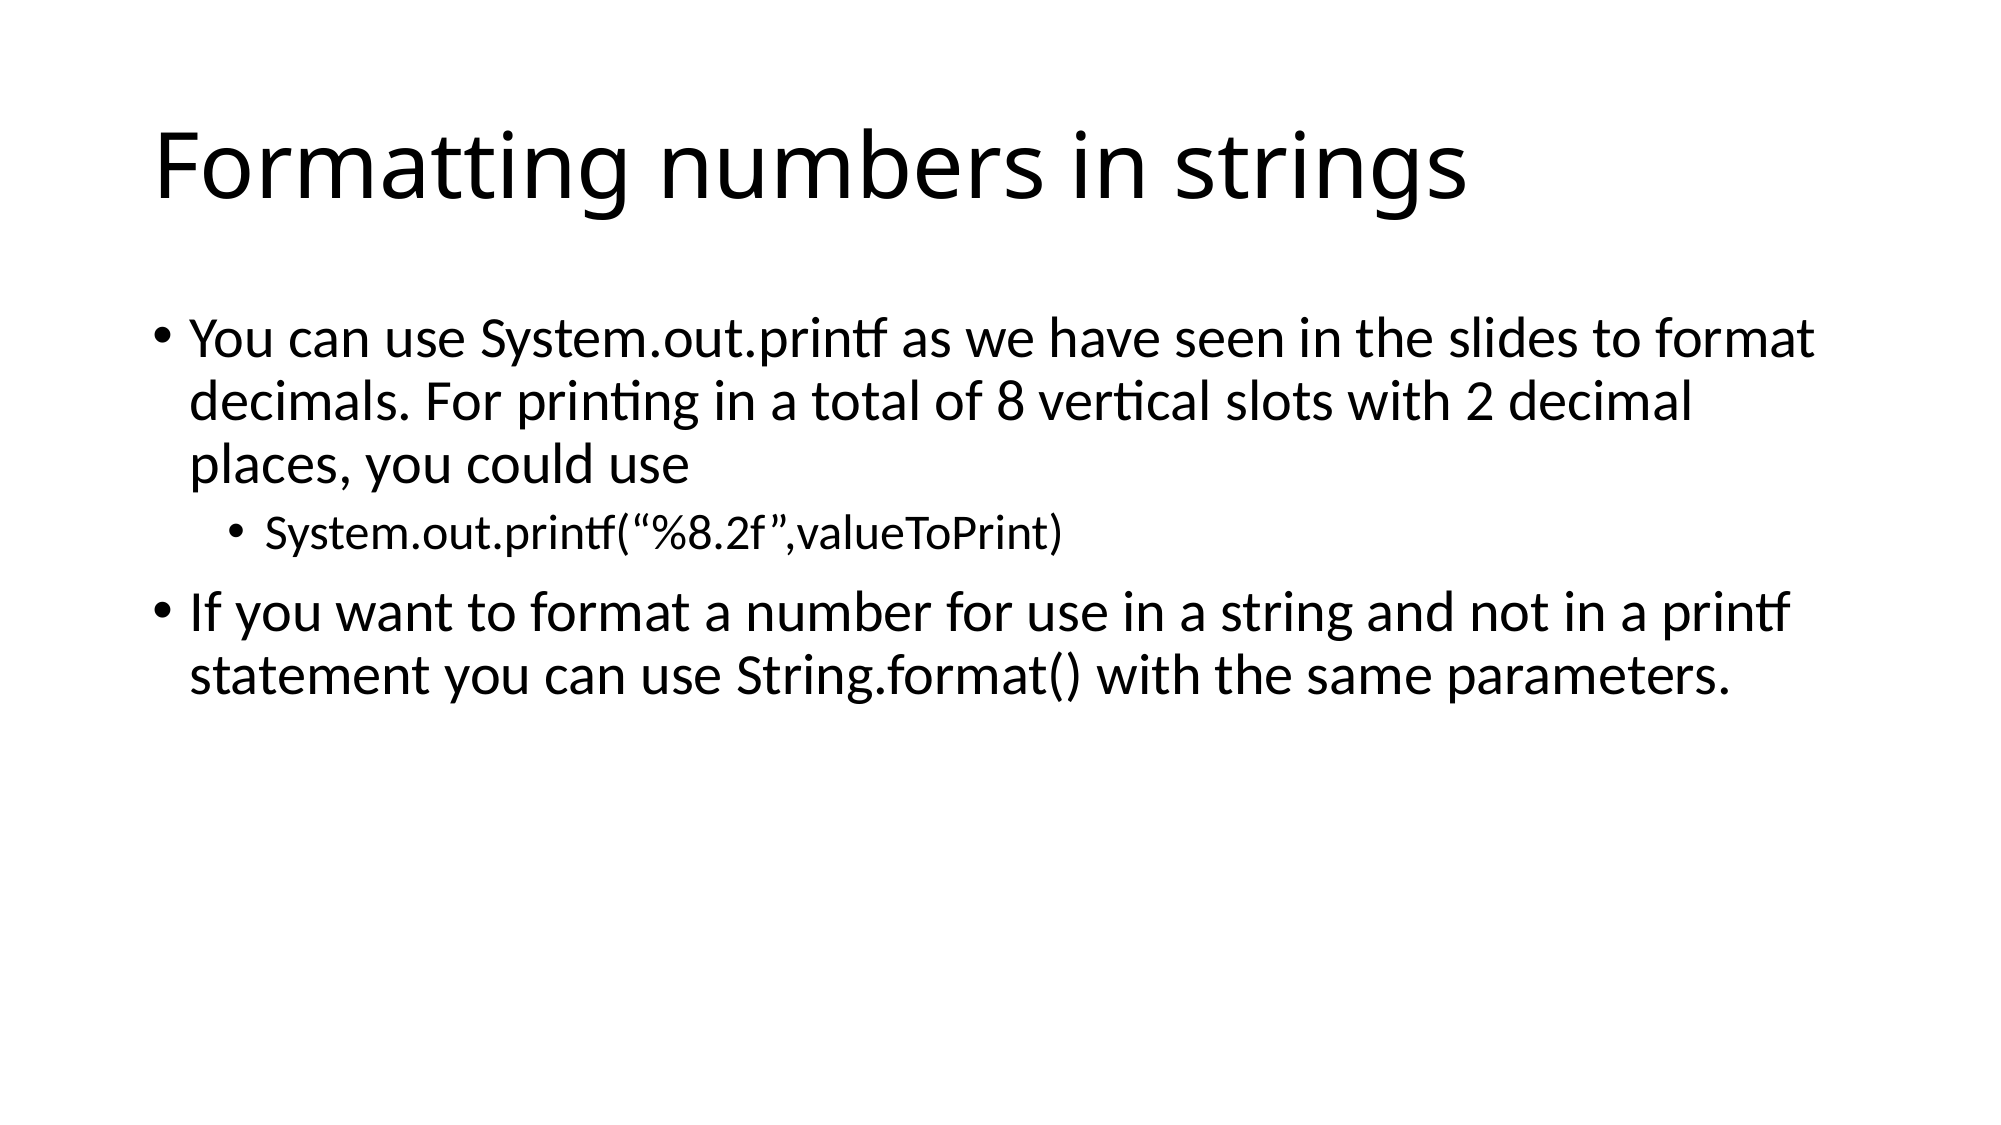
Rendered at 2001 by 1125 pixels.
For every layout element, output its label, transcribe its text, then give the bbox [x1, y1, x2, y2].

list You can use System.out.printf as we have seen in the slides to format decimals. For printing in a total of 8 vertical slots with 2 decimal places, you could use System.out.printf(“%8.2f”,valueToPrint) If you want to format a number for use in a string and not in a printf statement you can use String.format() with the same parameters. [137, 299, 1863, 1014]
title Formatting numbers in strings [137, 59, 1863, 278]
